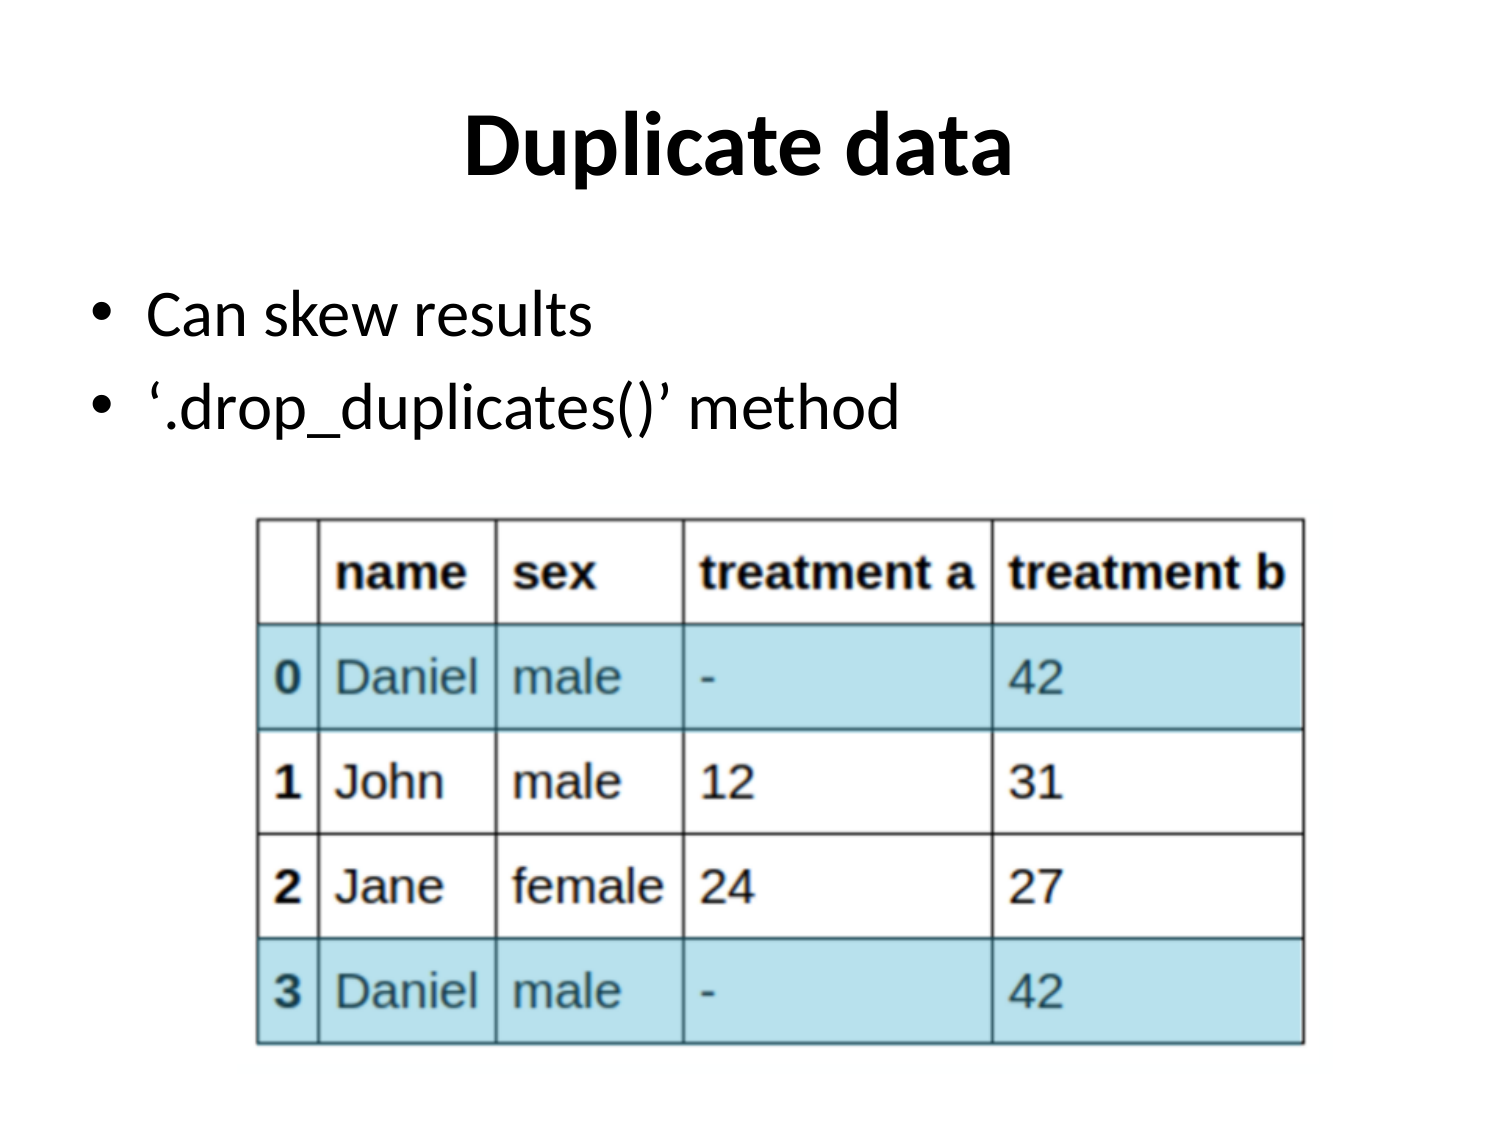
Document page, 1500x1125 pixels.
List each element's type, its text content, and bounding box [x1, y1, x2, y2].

list Can skew results ‘.drop_duplicates()’ method [75, 262, 1425, 488]
title Duplicate data [75, 45, 1425, 233]
picture [237, 499, 1334, 1074]
